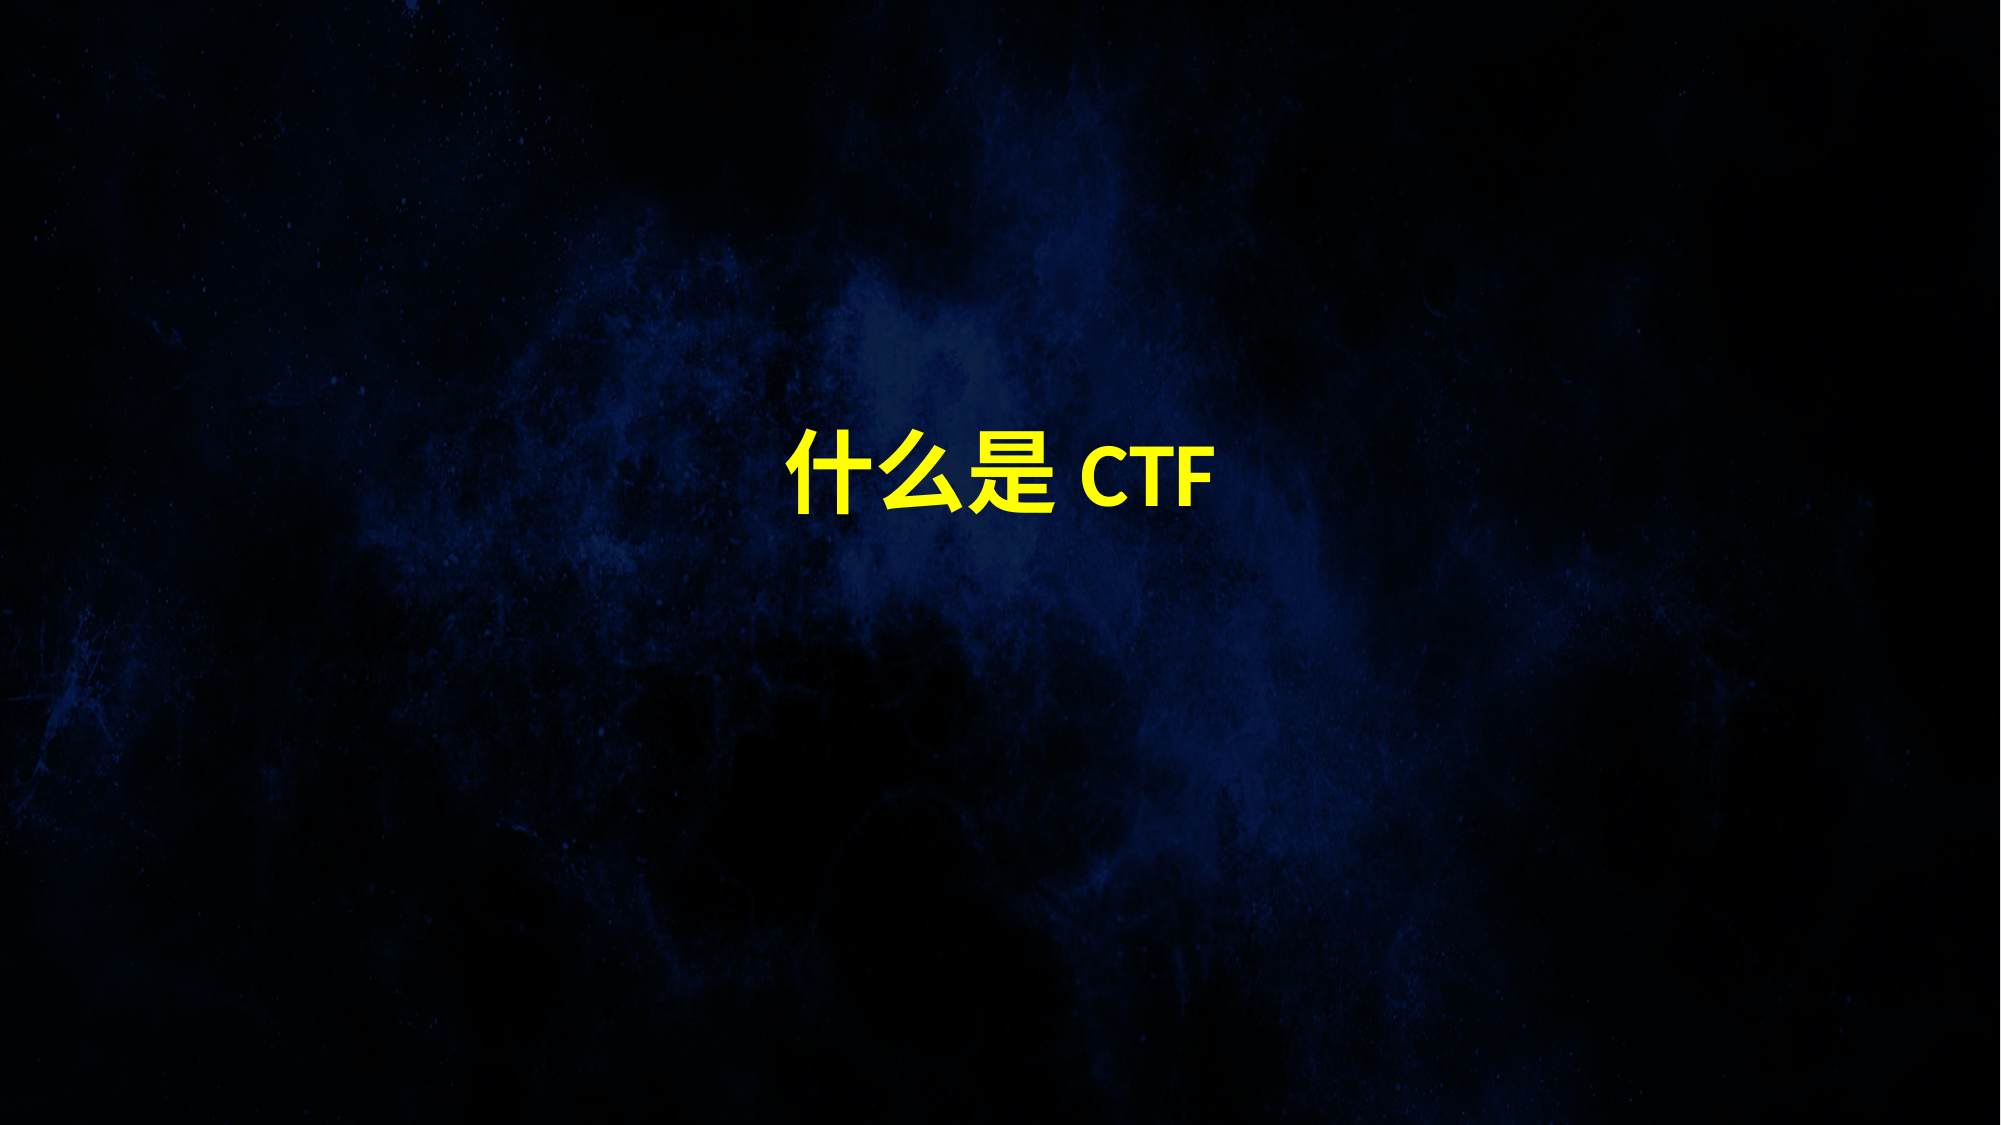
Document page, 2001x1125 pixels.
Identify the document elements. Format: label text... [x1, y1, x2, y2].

title 什么是CTF [150, 349, 1850, 591]
picture [0, 0, 2001, 1125]
